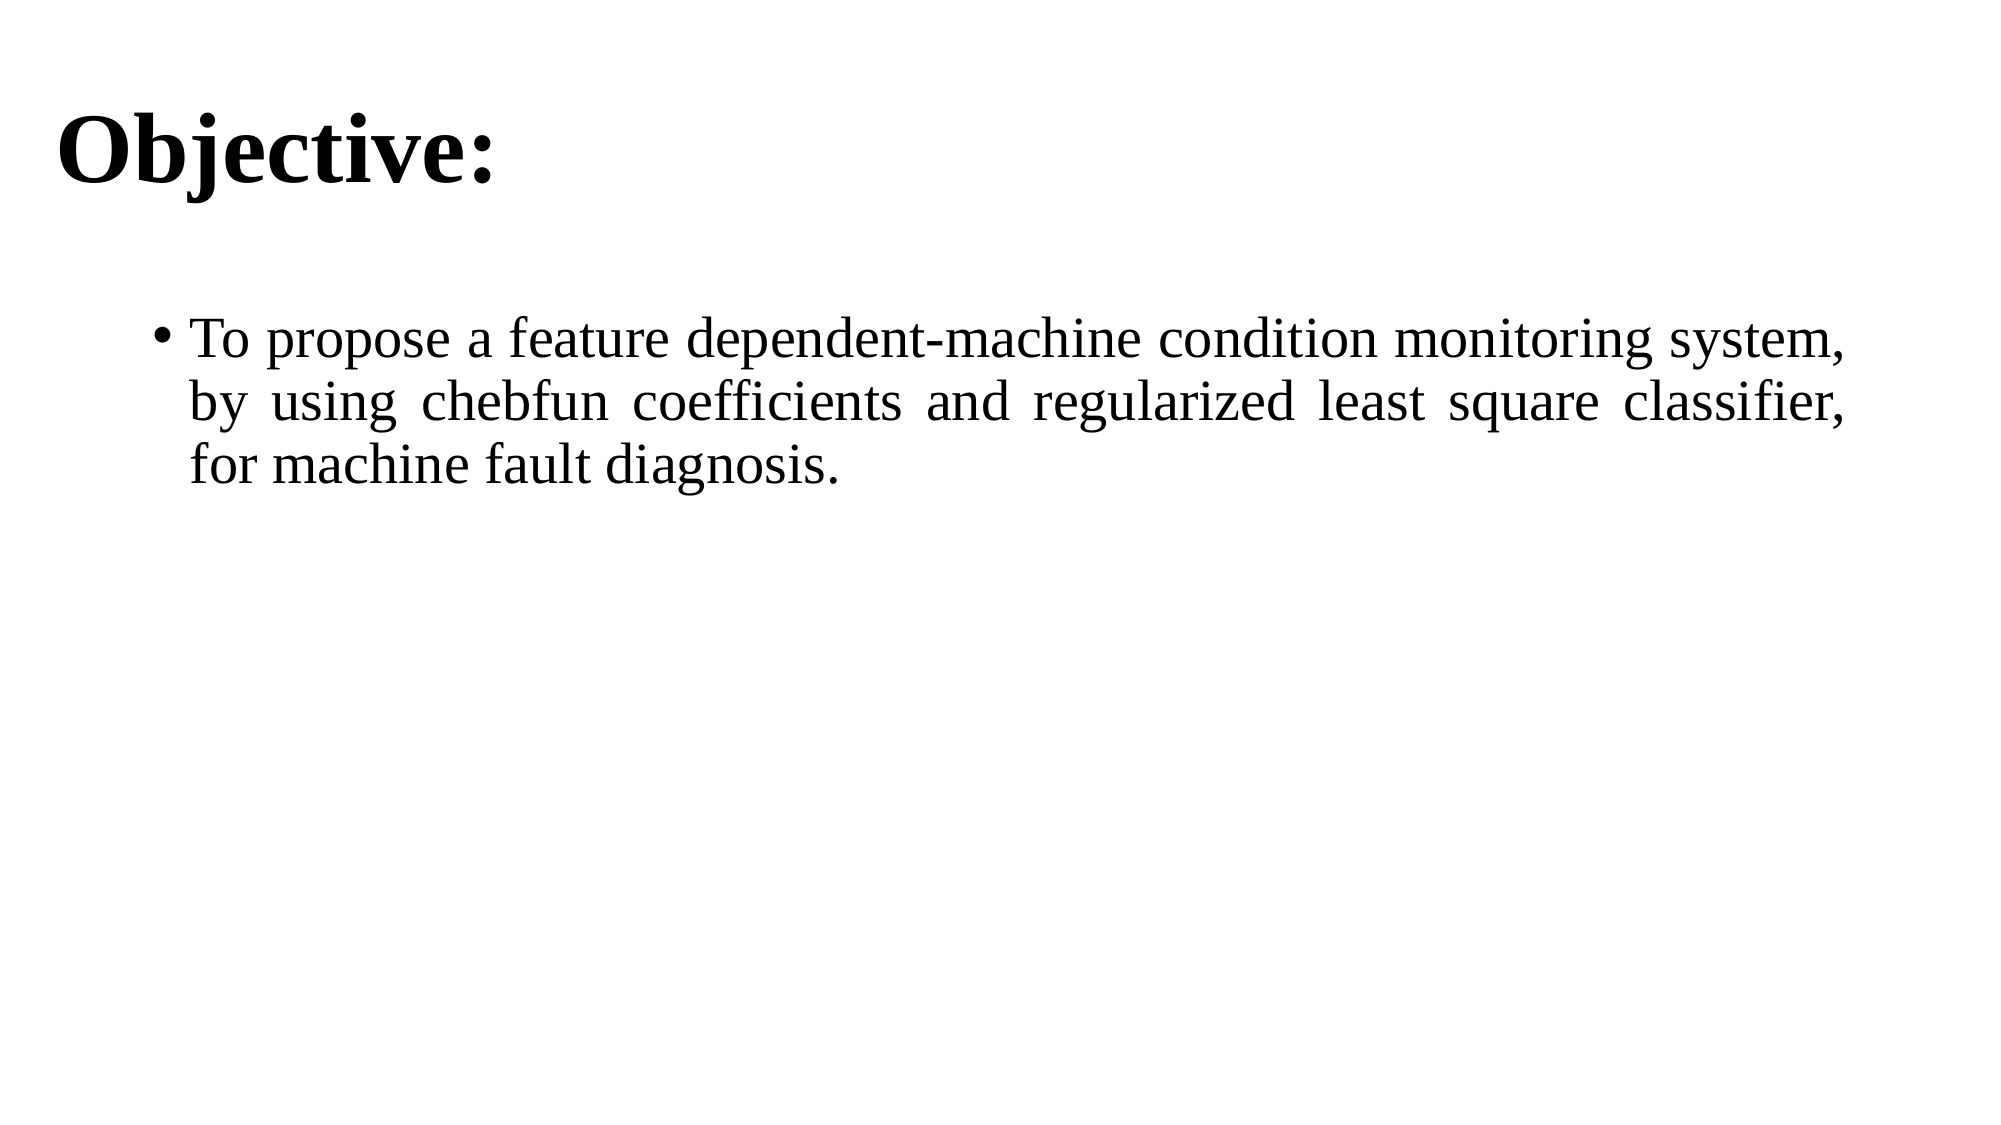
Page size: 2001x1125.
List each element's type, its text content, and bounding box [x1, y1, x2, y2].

list To propose a feature dependent-machine condition monitoring system, by using chebfun coefficients and regularized least square classifier, for machine fault diagnosis. [137, 299, 1863, 1014]
title Objective: [40, 41, 1766, 260]
